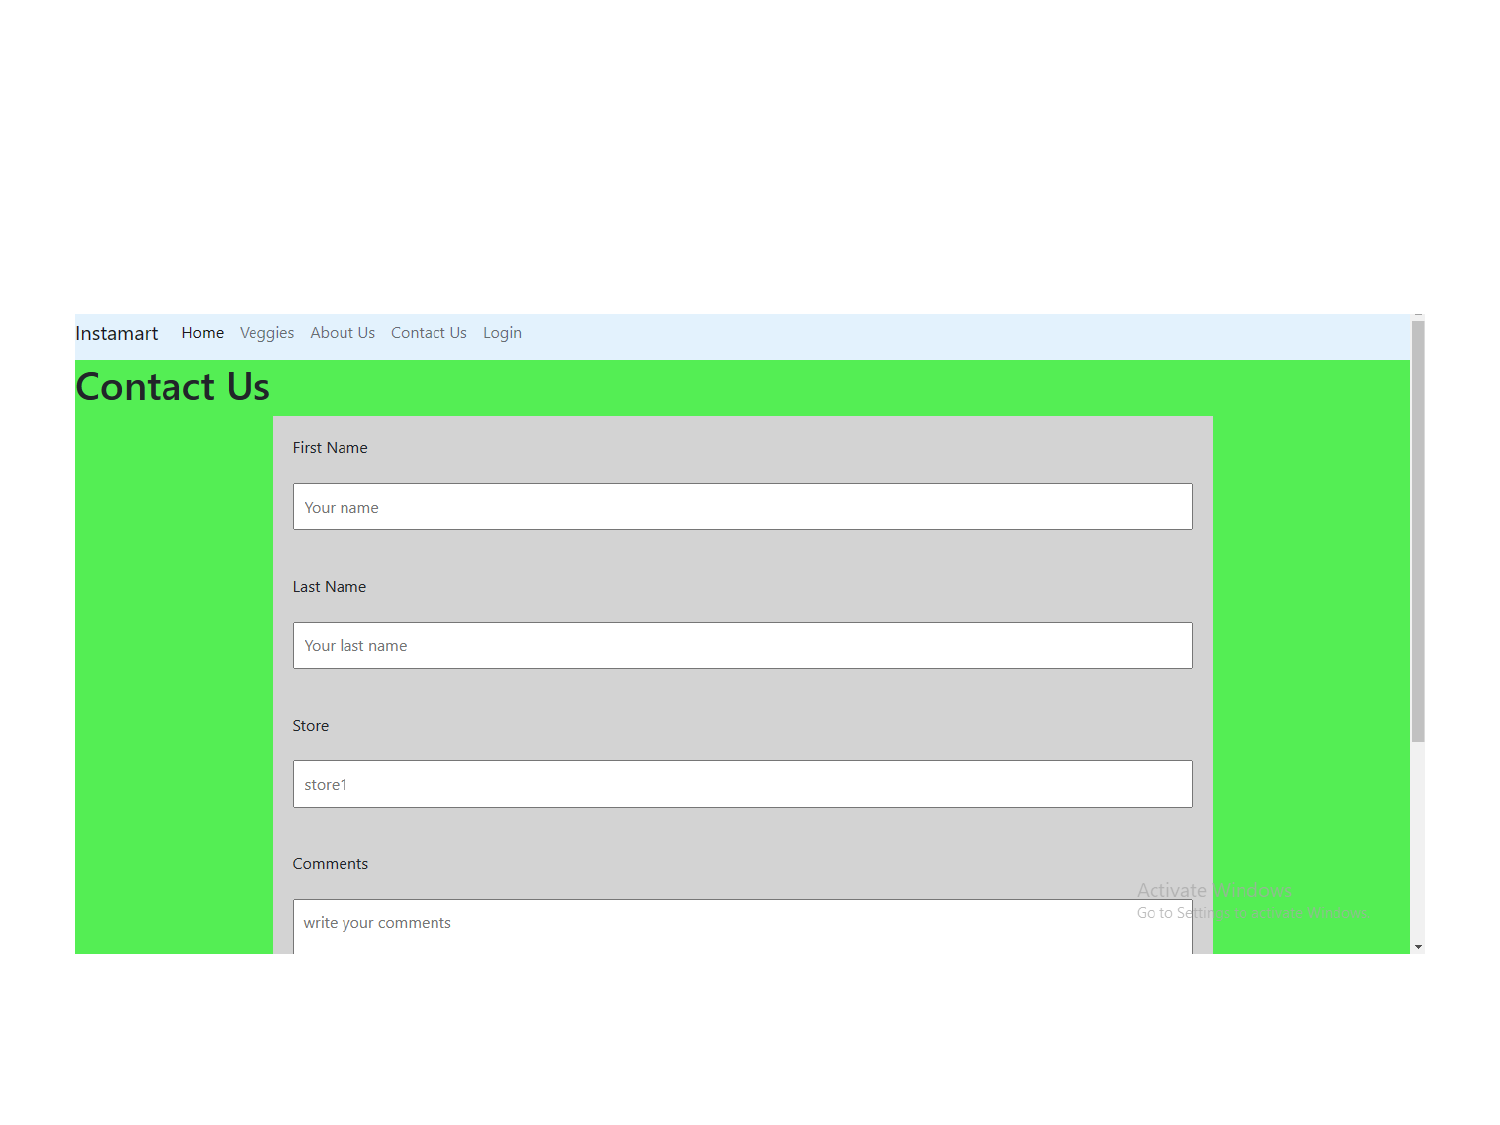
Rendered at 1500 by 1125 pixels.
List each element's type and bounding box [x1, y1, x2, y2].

list [74, 314, 1426, 954]
